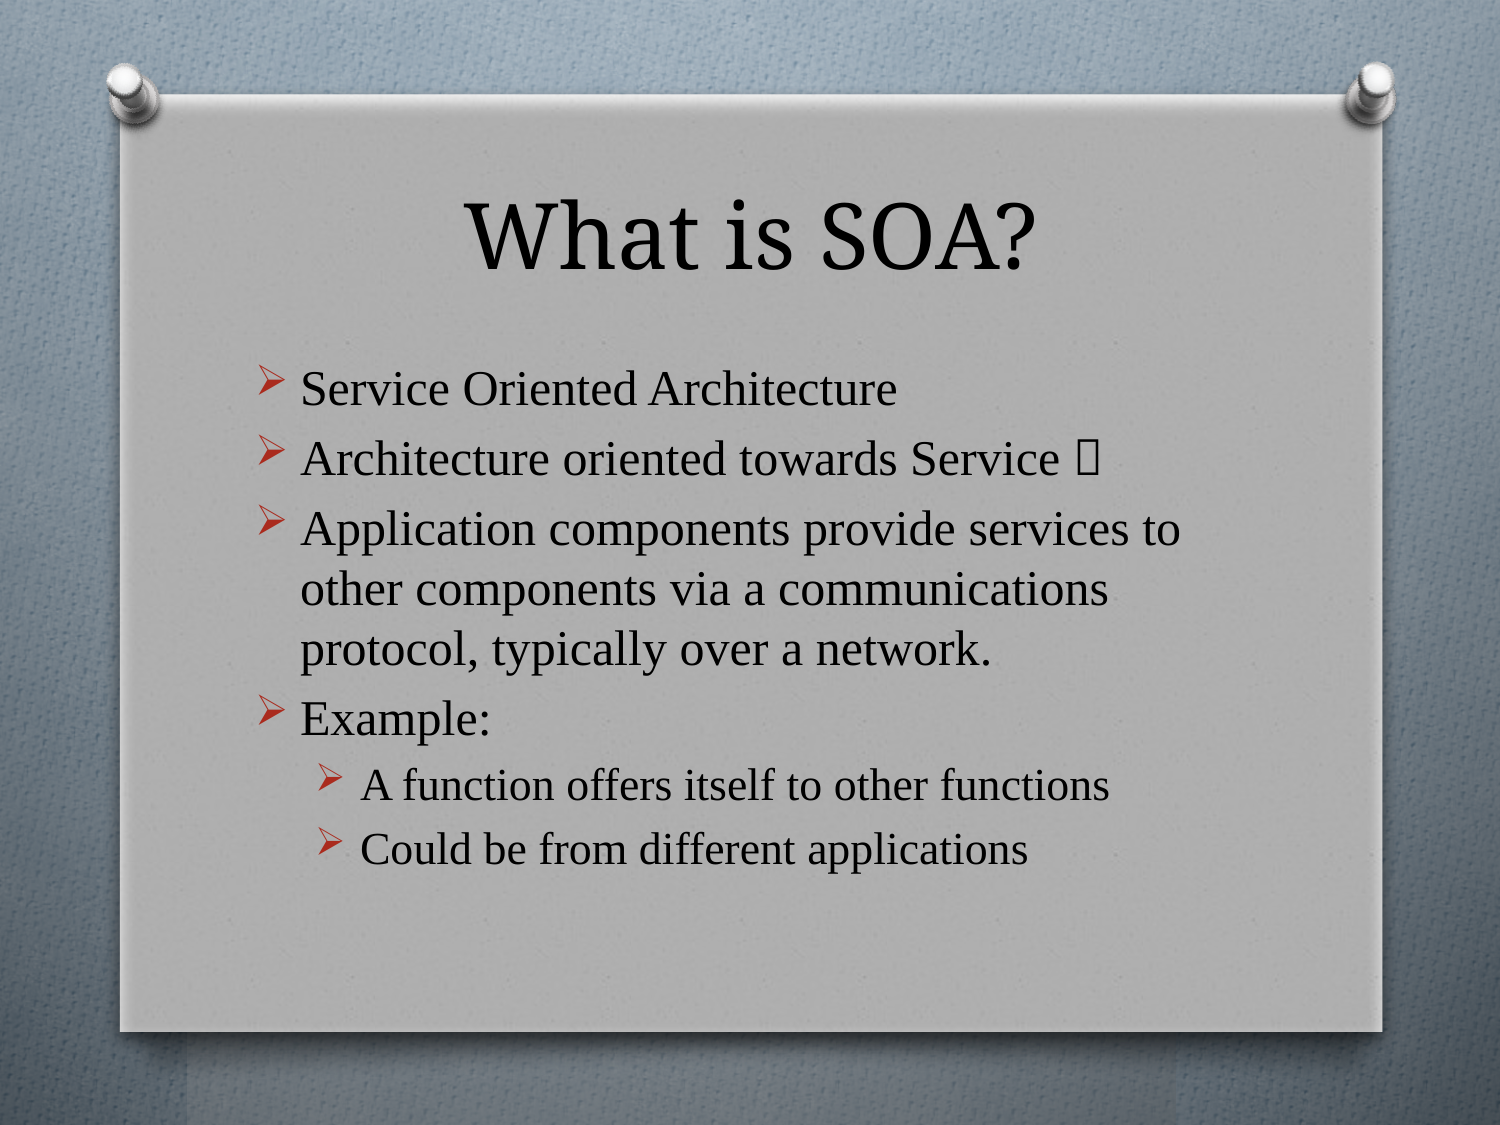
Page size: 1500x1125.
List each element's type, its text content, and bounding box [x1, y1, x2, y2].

picture [1317, 35, 1439, 156]
list Service Oriented Architecture Architecture oriented towards Service  Application components provide services to other components via a communications protocol, typically over a network. Example: A function offers itself to other functions Could be from different applications [240, 347, 1257, 939]
picture [75, 29, 198, 153]
title What is SOA? [179, 134, 1323, 332]
